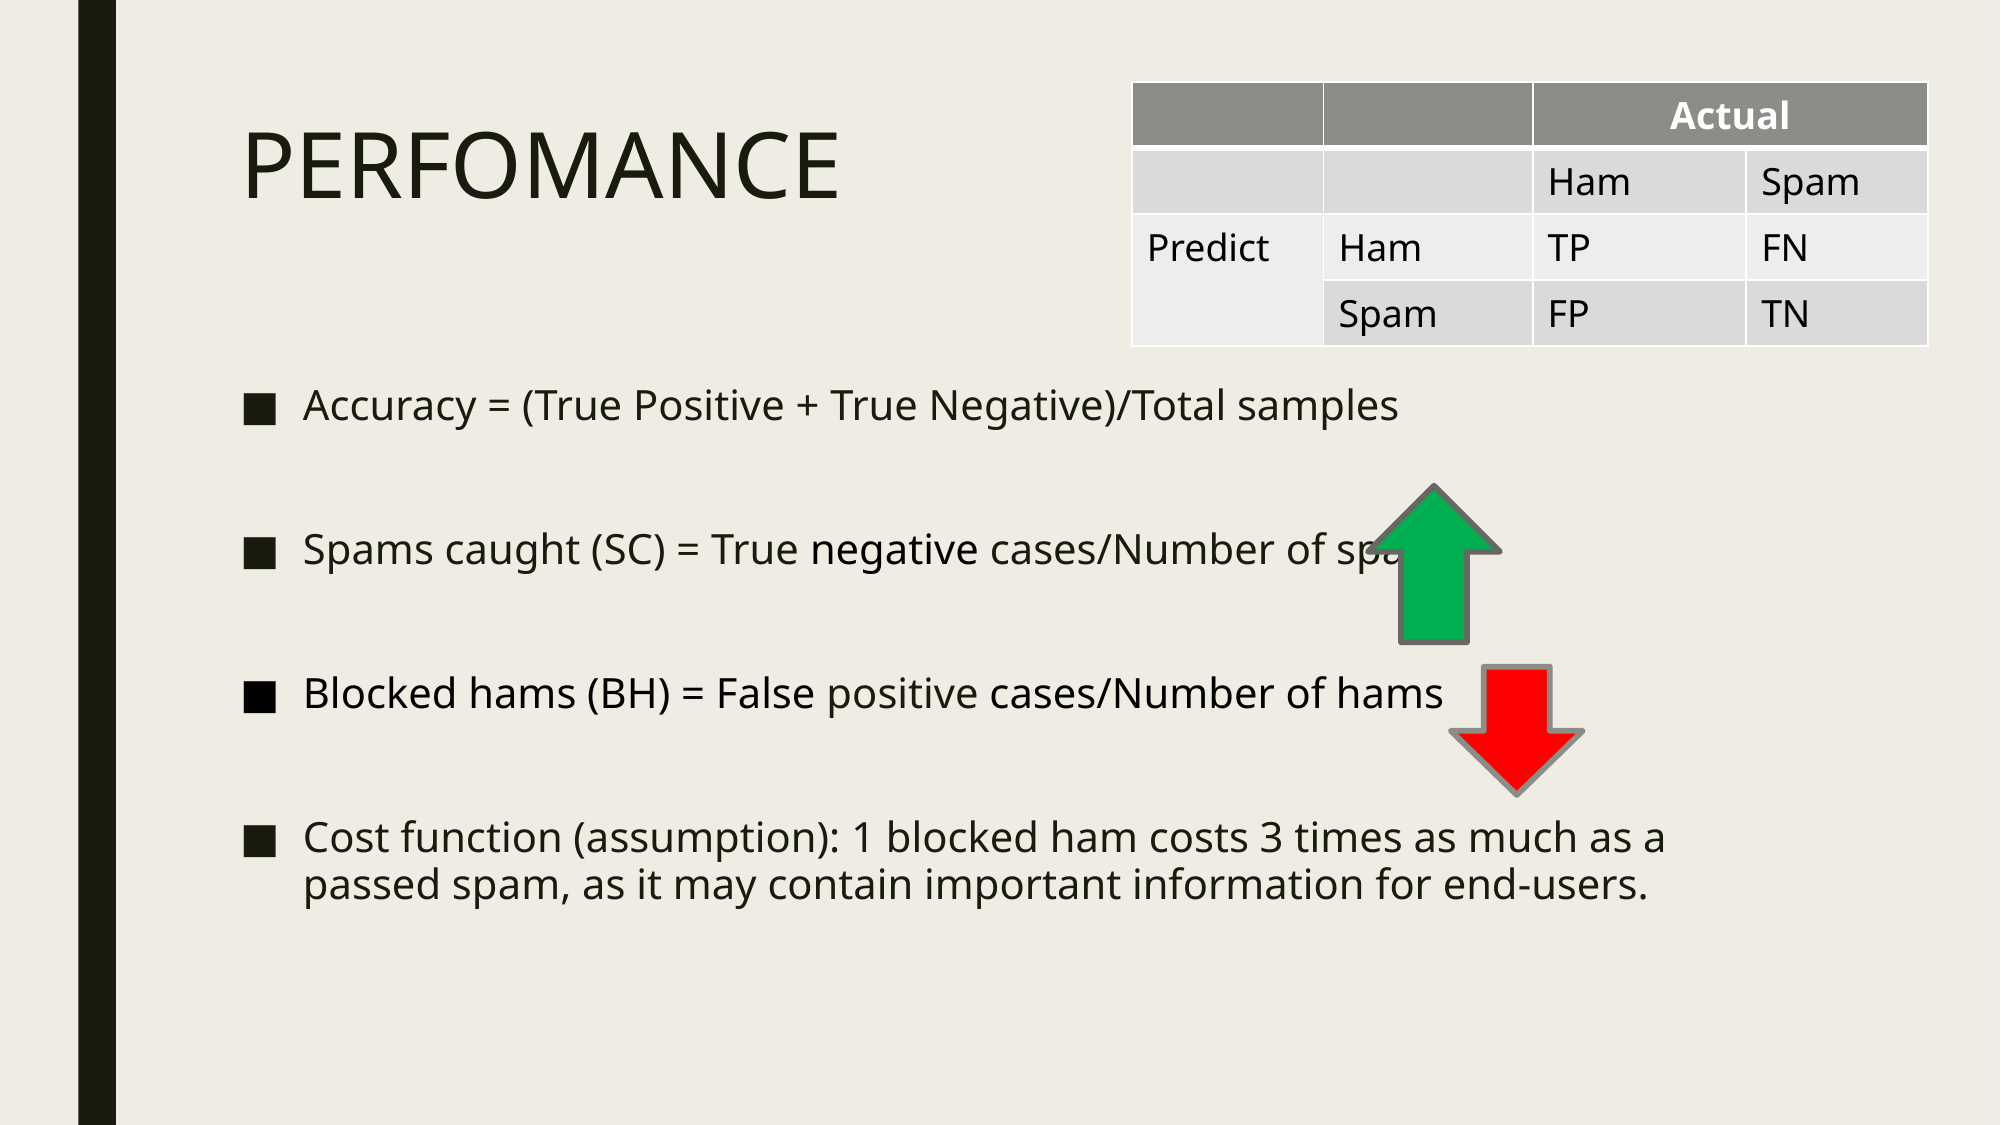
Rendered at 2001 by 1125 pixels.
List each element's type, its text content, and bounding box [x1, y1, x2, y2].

table_cell FP [1534, 281, 1745, 345]
table_cell TP [1534, 215, 1745, 279]
table_cell Predict [1133, 215, 1323, 345]
table_cell [1324, 151, 1532, 213]
table_cell FN [1747, 215, 1927, 279]
table_cell Spam [1747, 151, 1927, 213]
table_header [1133, 83, 1323, 145]
title PERFOMANCE [225, 112, 1800, 357]
table_cell Ham [1324, 215, 1532, 279]
table_cell Ham [1534, 151, 1745, 213]
table_cell [1133, 151, 1323, 213]
table_header [1324, 83, 1532, 145]
table_cell TN [1747, 281, 1927, 345]
list Accuracy = (True Positive + True Negative)/Total samples Spams caught (SC) = True negative cases/Number of spam Blocked hams (BH) = False positive cases/Number of hams Cost function (assumption): 1 blocked ham costs 3 times as much as a passed spam, as it may contain important information for end-users. [225, 375, 1800, 963]
table_header Actual [1534, 83, 1927, 145]
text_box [1367, 485, 1583, 795]
table_cell Spam [1324, 281, 1532, 345]
